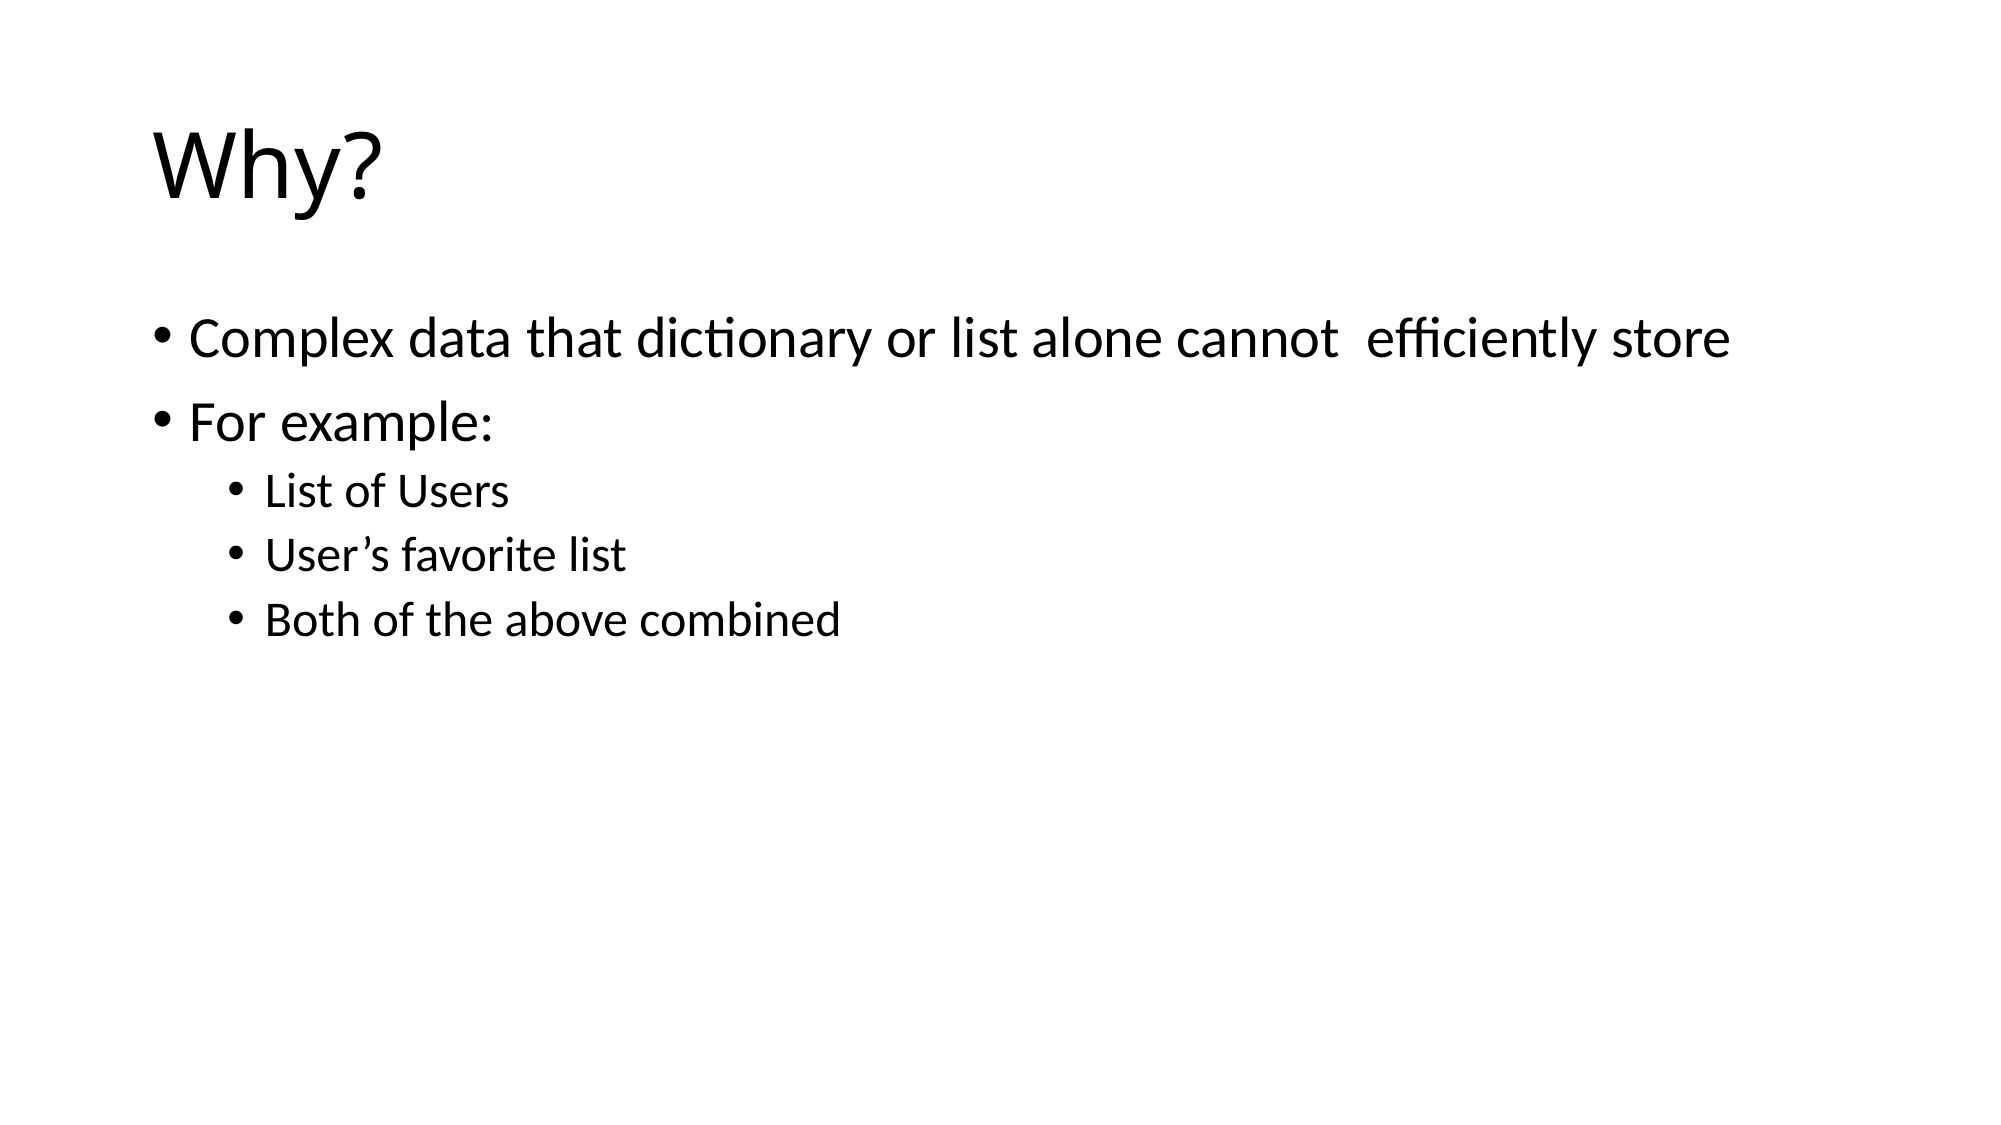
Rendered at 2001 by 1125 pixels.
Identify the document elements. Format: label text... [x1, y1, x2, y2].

list Complex data that dictionary or list alone cannot efficiently store For example: List of Users User’s favorite list Both of the above combined [137, 299, 1863, 1014]
title Why? [137, 59, 1863, 278]
